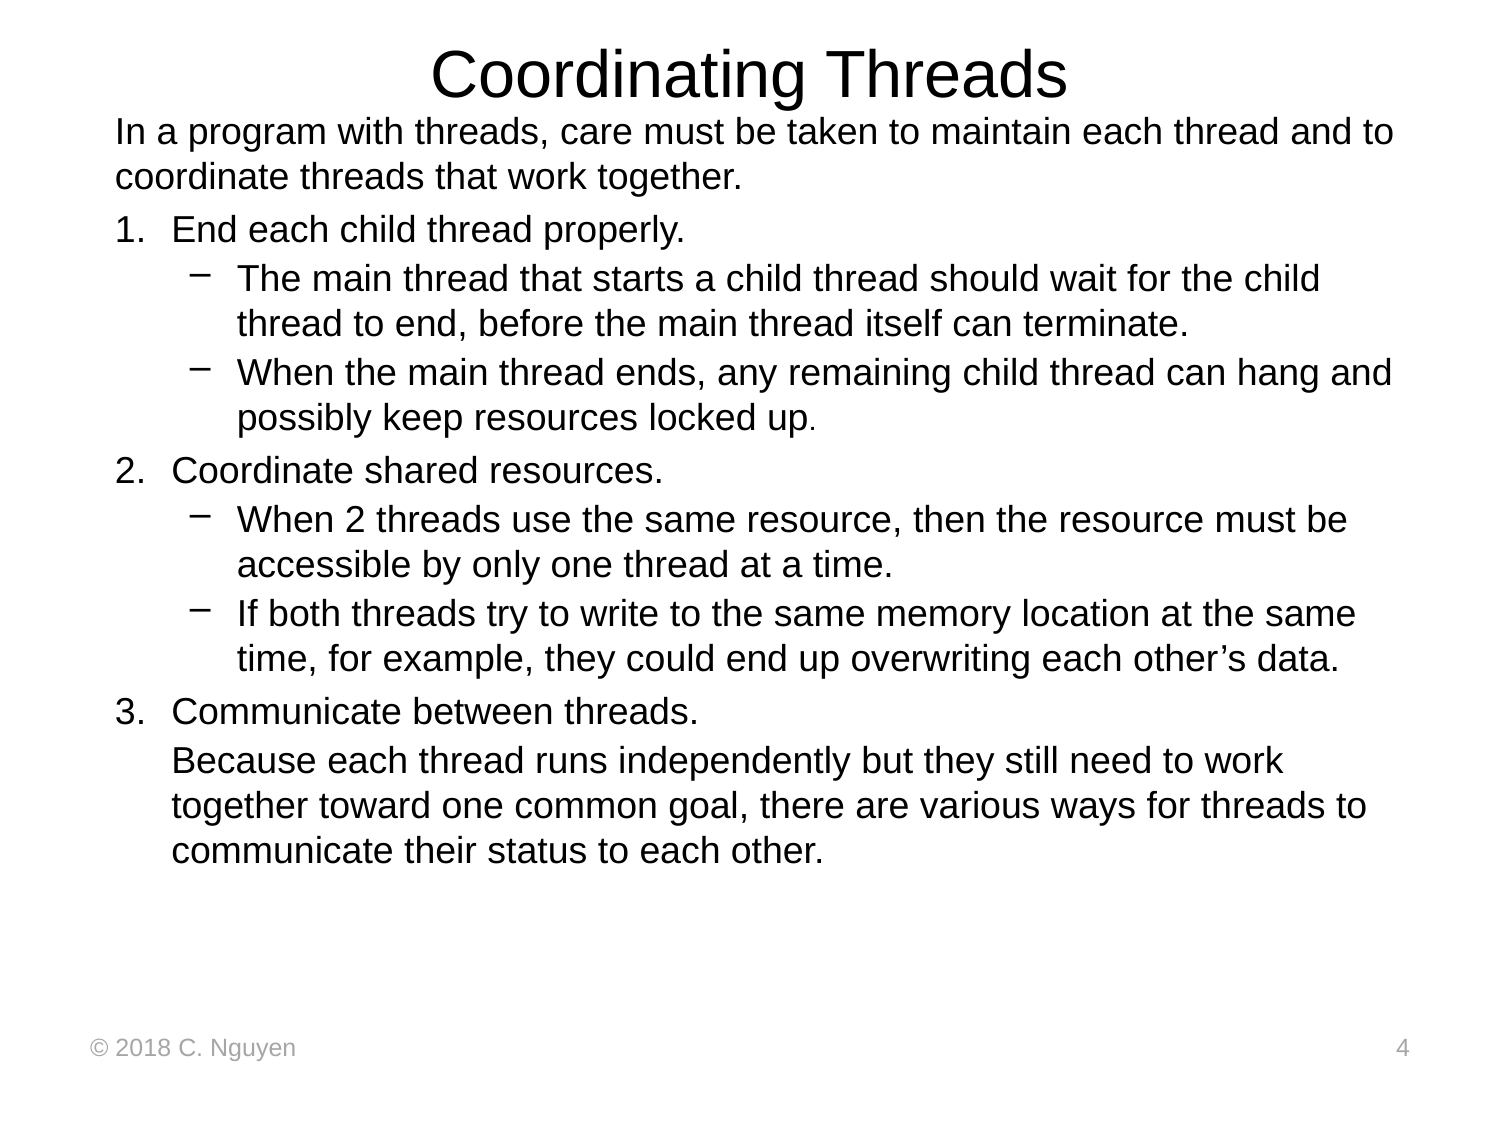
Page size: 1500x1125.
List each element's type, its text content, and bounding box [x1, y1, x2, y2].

slide_number 4 [1074, 1024, 1426, 1103]
title Coordinating Threads [74, 12, 1426, 131]
list In a program with threads, care must be taken to maintain each thread and to coordinate threads that work together. End each child thread properly. The main thread that starts a child thread should wait for the child thread to end, before the main thread itself can terminate. When the main thread ends, any remaining child thread can hang and possibly keep resources locked up. Coordinate shared resources. When 2 threads use the same resource, then the resource must be accessible by only one thread at a time. If both threads try to write to the same memory location at the same time, for example, they could end up overwriting each other’s data. Communicate between threads. Because each thread runs independently but they still need to work together toward one common goal, there are various ways for threads to communicate their status to each other. [99, 99, 1426, 1038]
slide_number © 2018 C. Nguyen [74, 1024, 426, 1103]
